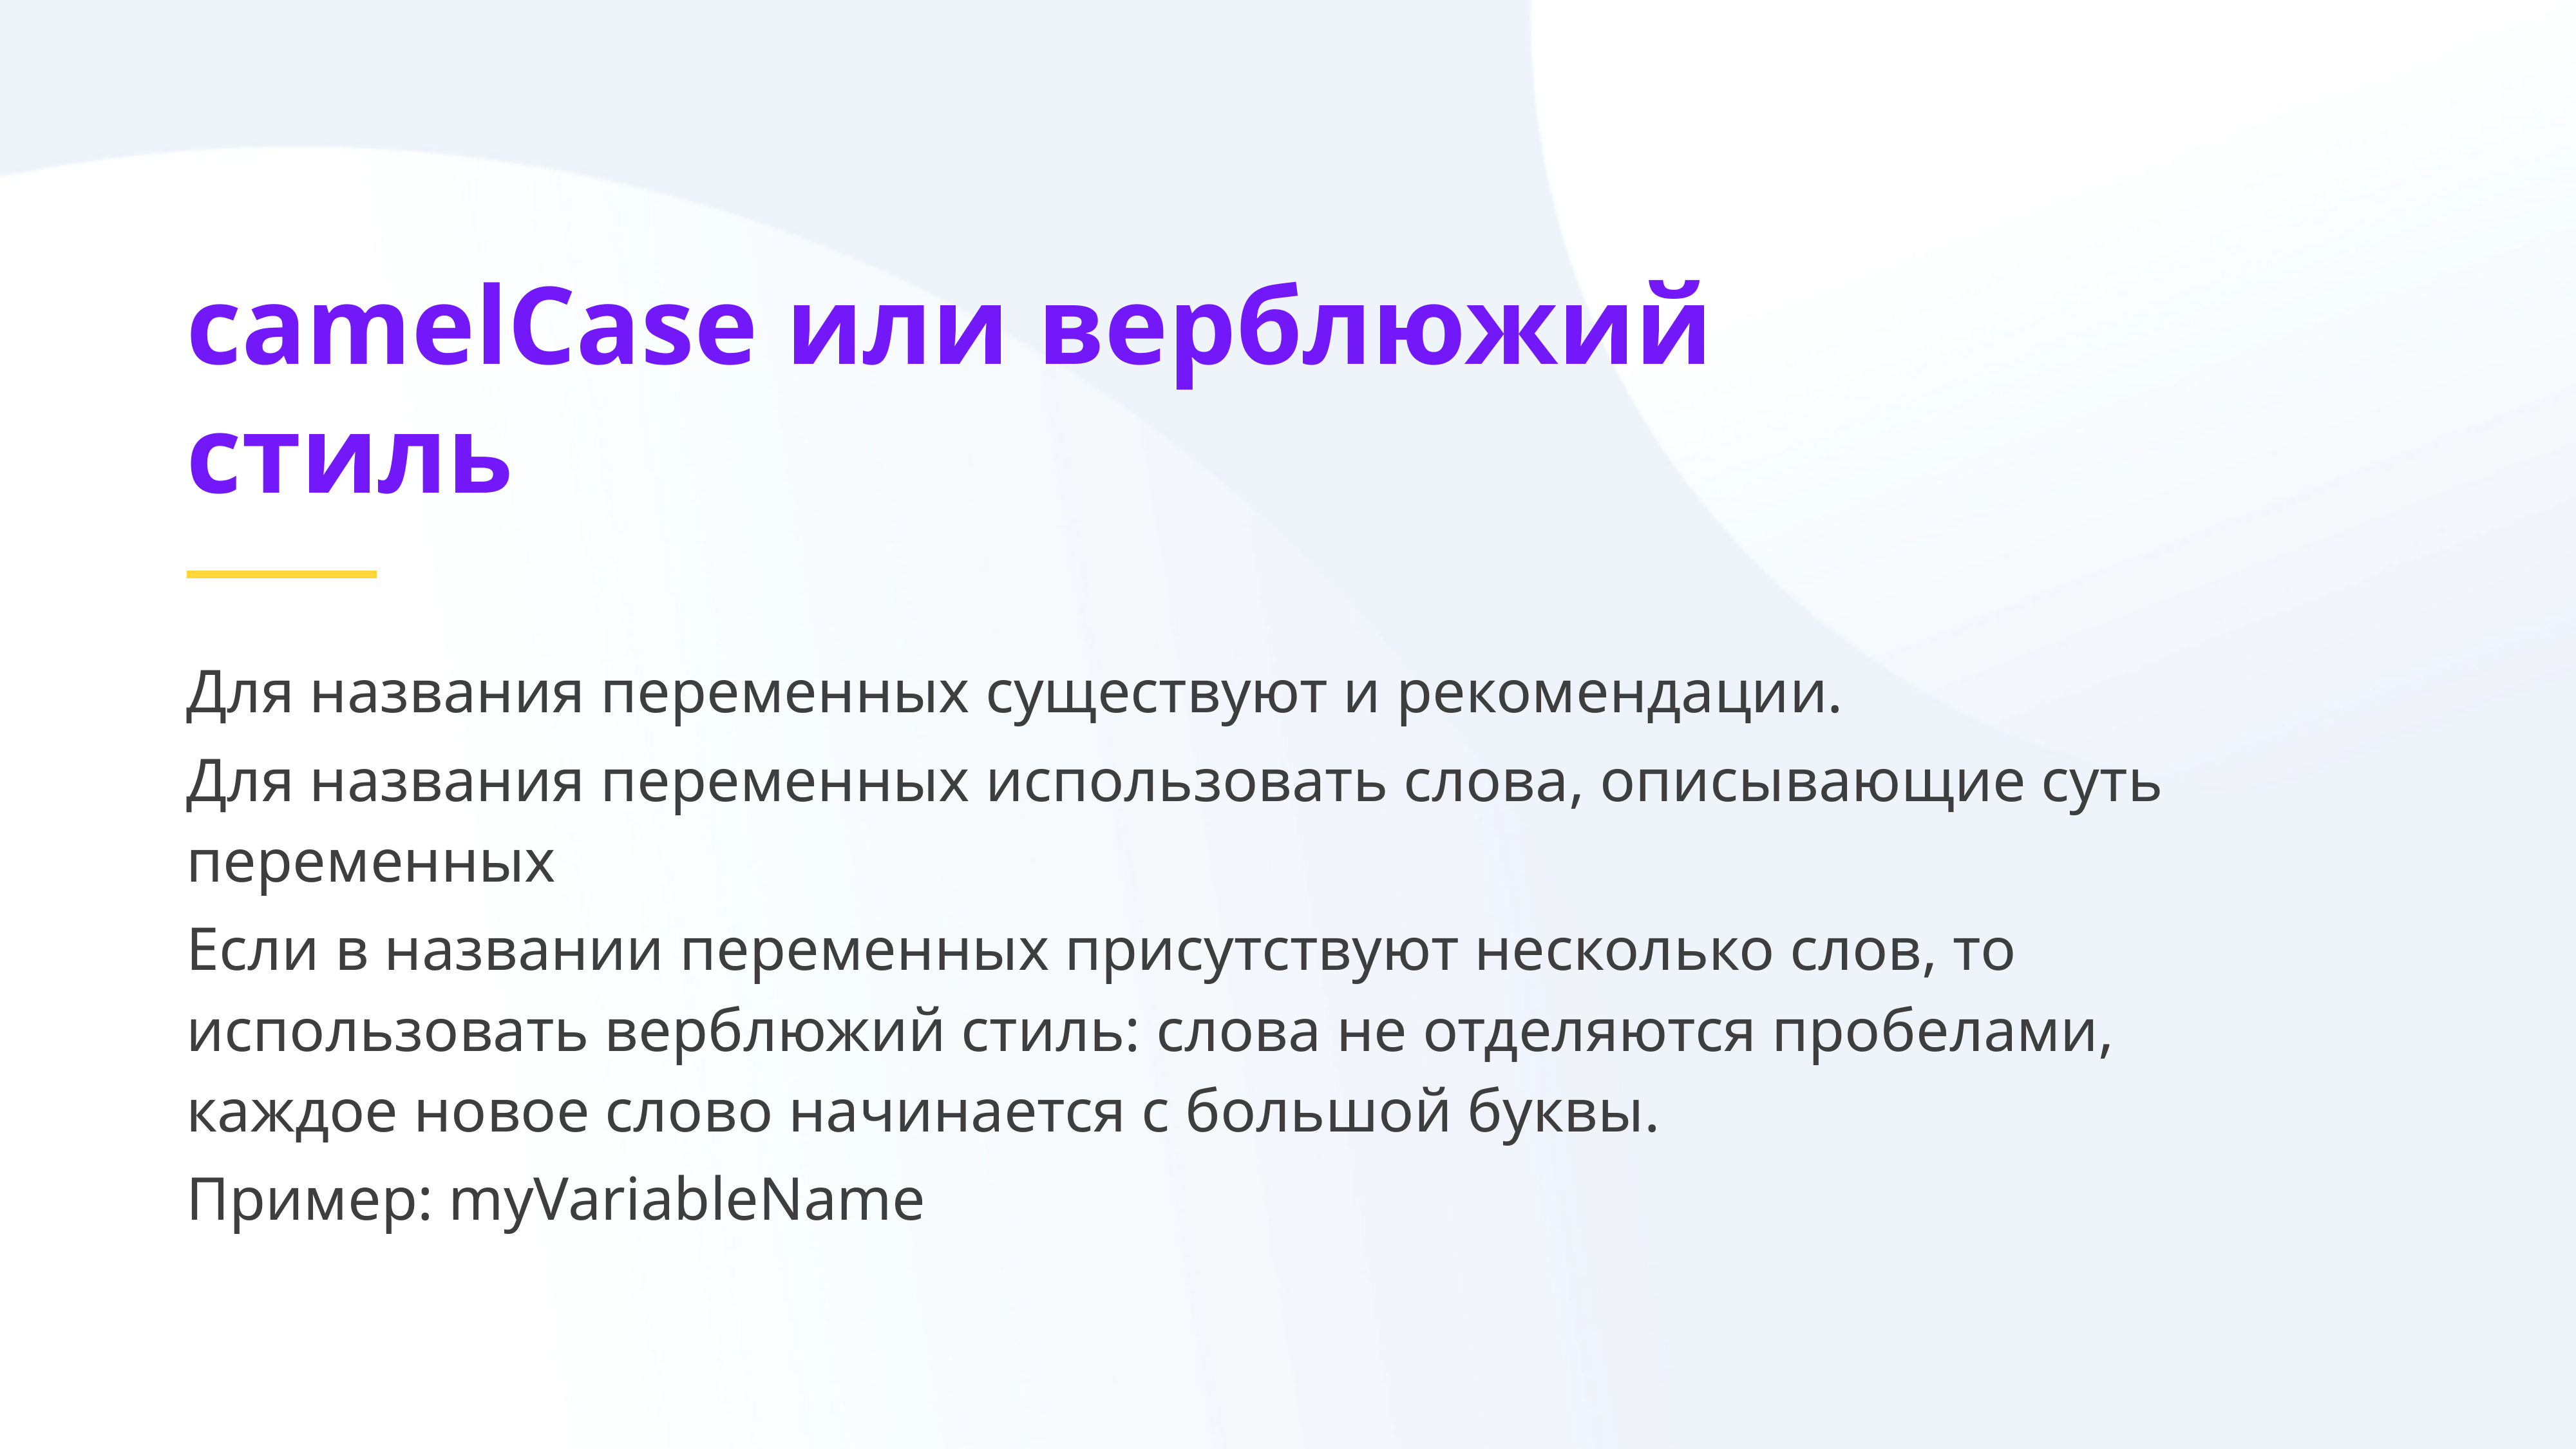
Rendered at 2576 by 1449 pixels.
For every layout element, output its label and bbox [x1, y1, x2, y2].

picture [0, 0, 2576, 1449]
text_box [181, 252, 1721, 575]
